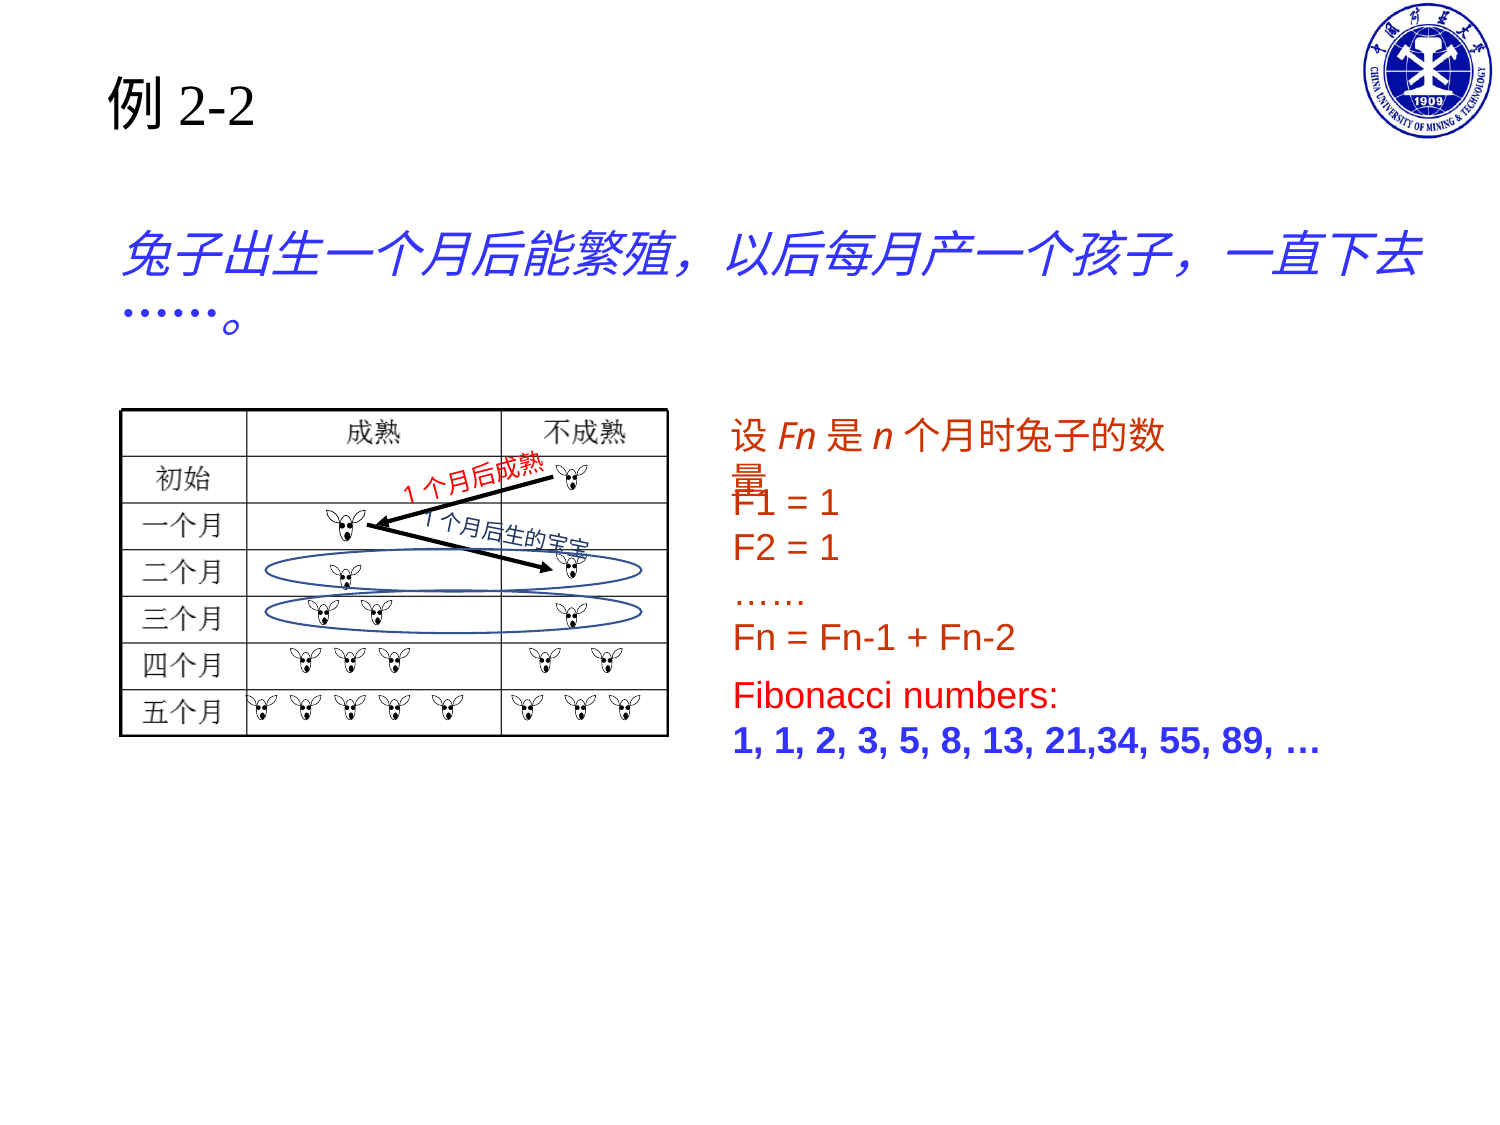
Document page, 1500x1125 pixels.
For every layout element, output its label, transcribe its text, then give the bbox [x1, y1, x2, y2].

text_box F1 = 1 F2 = 1 …… Fn = Fn-1 + Fn-2 [717, 470, 1037, 663]
picture [1355, 0, 1500, 141]
text_box Fibonacci numbers: 1, 1, 2, 3, 5, 8, 13, 21,34, 55, 89, … [717, 663, 1369, 769]
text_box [375, 476, 554, 524]
text_box 设Fn是n个月时兔子的数量 [716, 404, 1190, 510]
text_box 兔子出生一个月后能繁殖，以后每月产一个孩子，一直下去……。 [105, 215, 1446, 350]
picture [119, 408, 669, 737]
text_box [366, 524, 554, 571]
text_box 例2-2 [91, 59, 307, 145]
